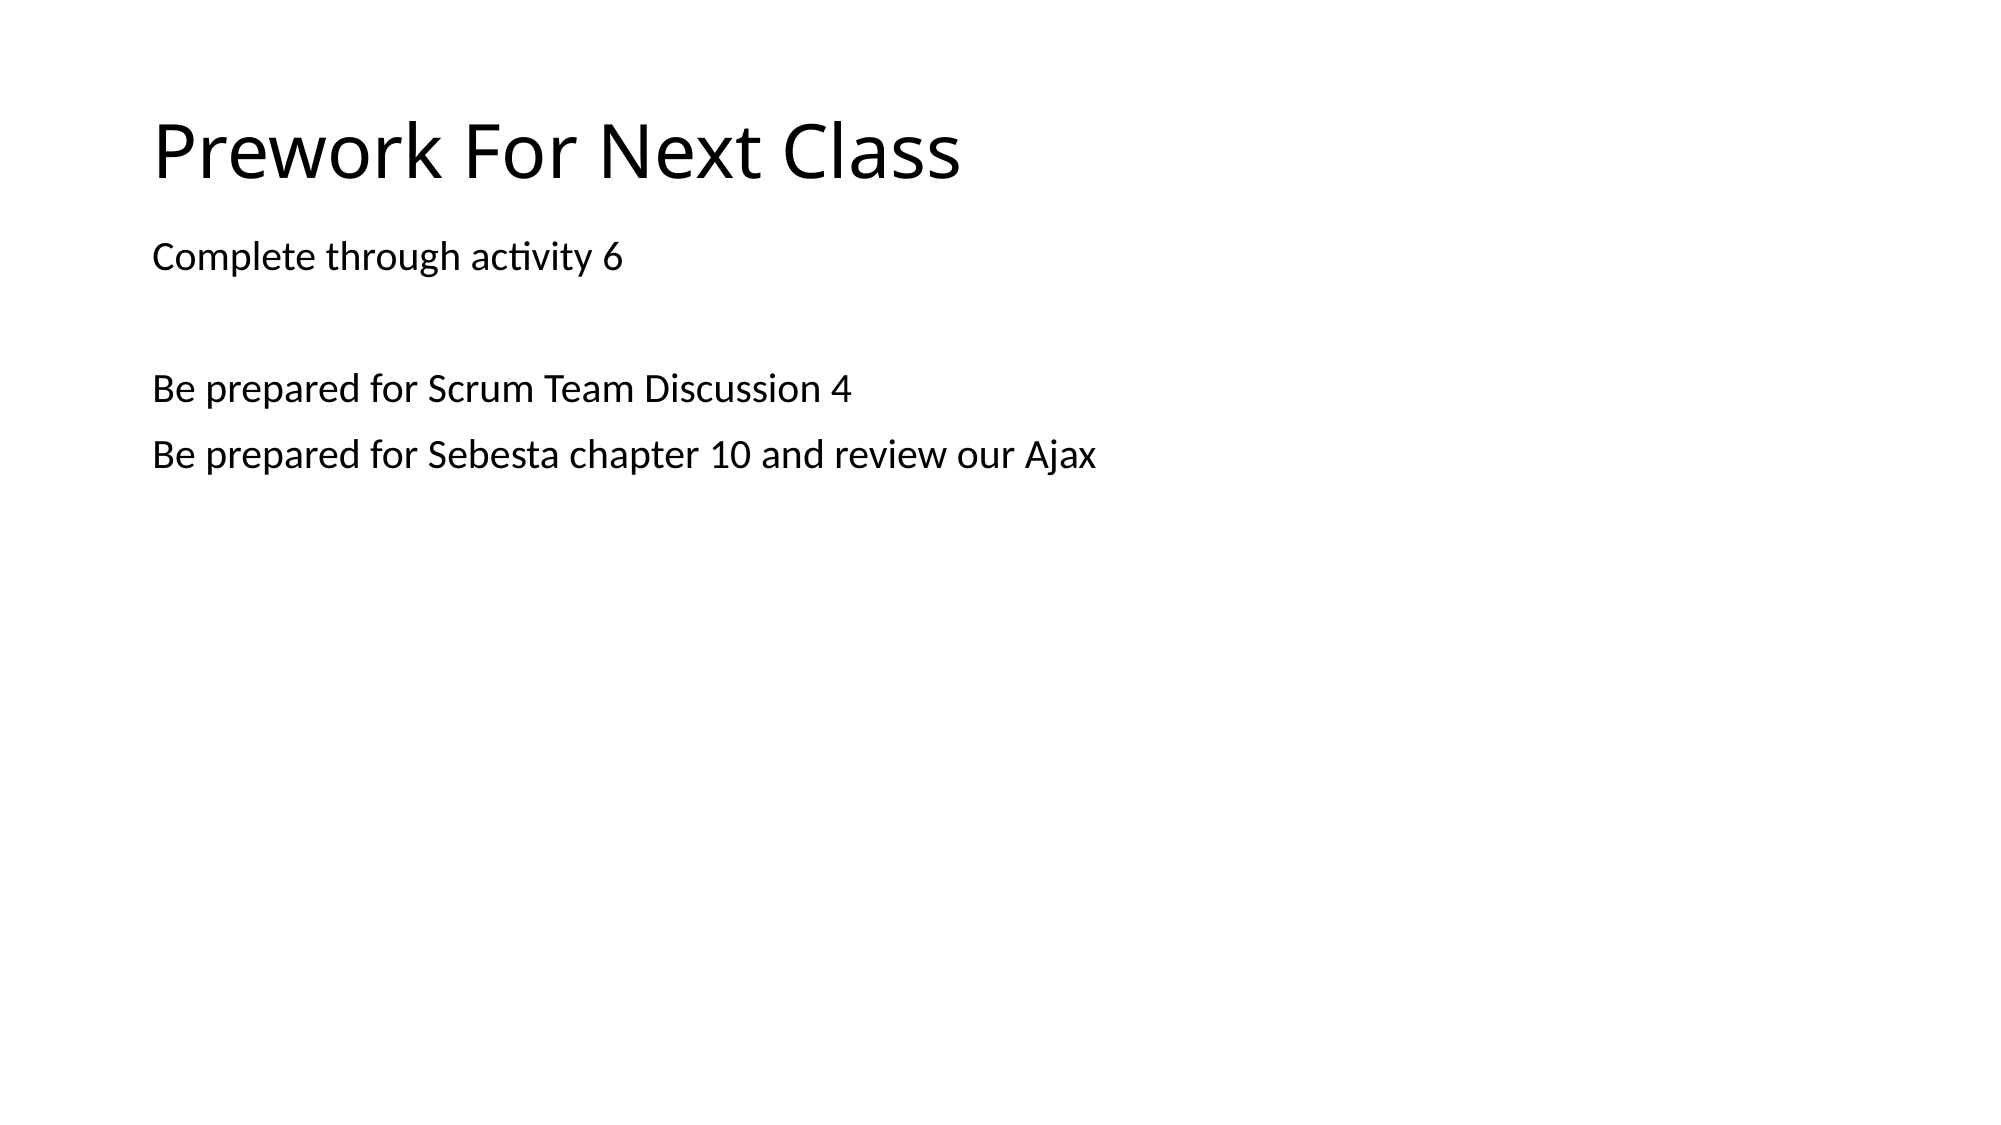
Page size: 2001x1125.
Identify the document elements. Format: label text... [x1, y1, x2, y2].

title Prework For Next Class [137, 92, 1863, 215]
list Complete through activity 6 Be prepared for Scrum Team Discussion 4 Be prepared for Sebesta chapter 10 and review our Ajax [137, 226, 1863, 1032]
